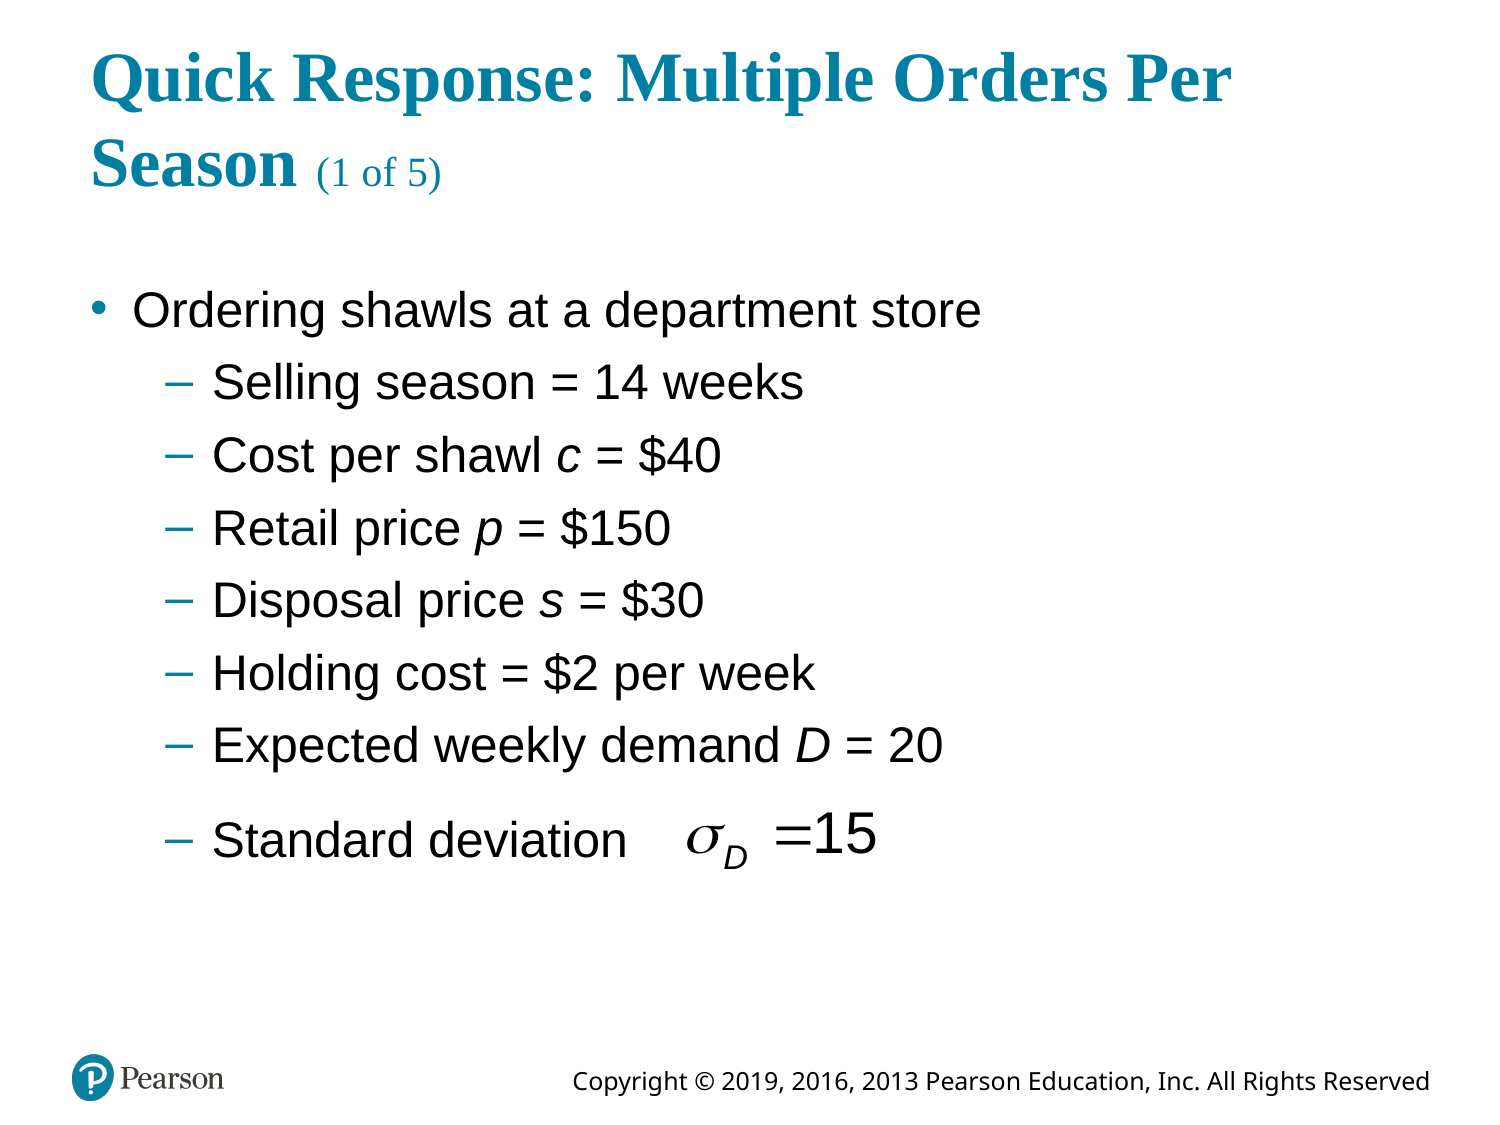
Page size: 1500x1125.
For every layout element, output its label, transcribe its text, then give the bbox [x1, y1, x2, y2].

title Quick Response: Multiple Orders Per Season (1 of 5) [75, 0, 1425, 216]
list Standard deviation [75, 792, 660, 874]
list Ordering shawls at a department store Selling season = 14 weeks Cost per shawl c = $40 Retail price p = $150 Disposal price s = $30 Holding cost = $2 per week Expected weekly demand D = 20 [75, 262, 1425, 777]
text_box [677, 794, 890, 884]
picture [98, 1054, 224, 1101]
picture [72, 1054, 88, 1070]
picture [80, 1063, 106, 1088]
picture [72, 1087, 83, 1101]
